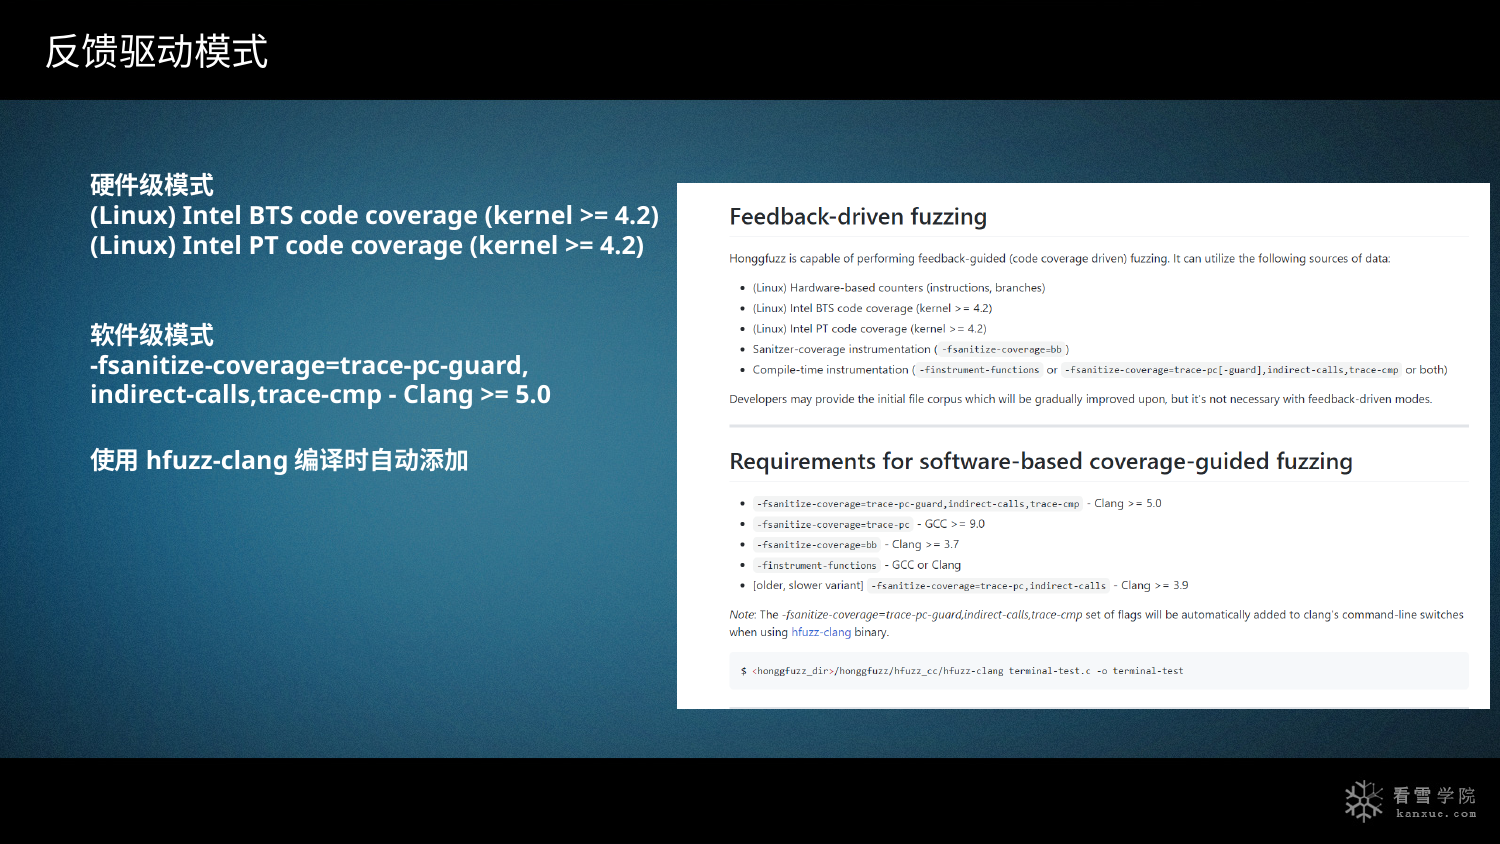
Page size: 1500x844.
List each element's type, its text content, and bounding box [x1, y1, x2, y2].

picture [0, 0, 1500, 844]
text_box 硬件级模式 (Linux) Intel BTS code coverage (kernel >= 4.2) (Linux) Intel PT code coverage (kernel >= 4.2) 软件级模式 -fsanitize-coverage=trace-pc-guard, indirect-calls,trace-cmp - Clang >= 5.0 使用hfuzz-clang编译时自动添加 [74, 161, 1425, 706]
text_box 反馈驱动模式 [29, 20, 1471, 80]
